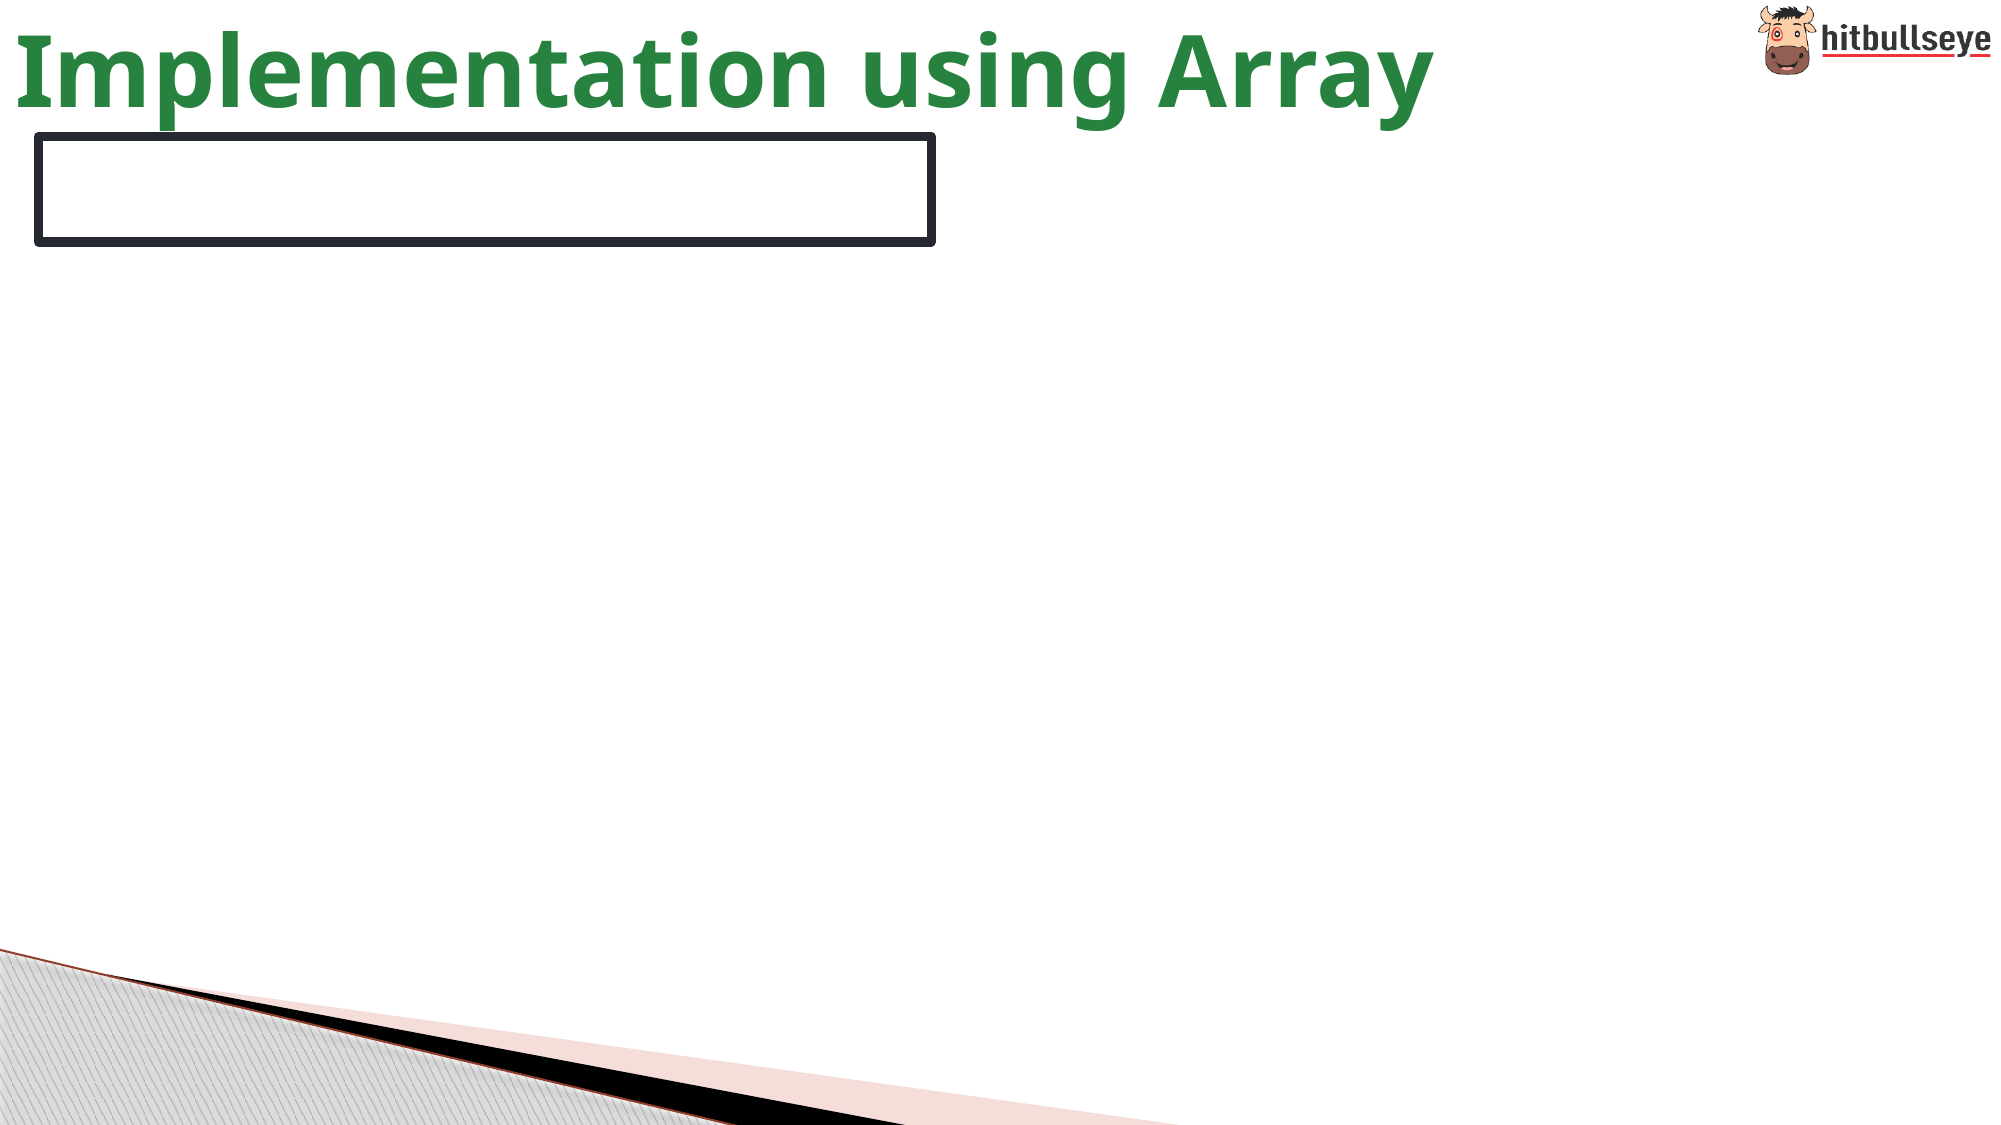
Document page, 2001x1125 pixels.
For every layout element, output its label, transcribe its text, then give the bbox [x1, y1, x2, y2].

text_box [34, 132, 936, 247]
title Implementation using Array [0, 0, 1800, 137]
picture [1800, 0, 2000, 81]
